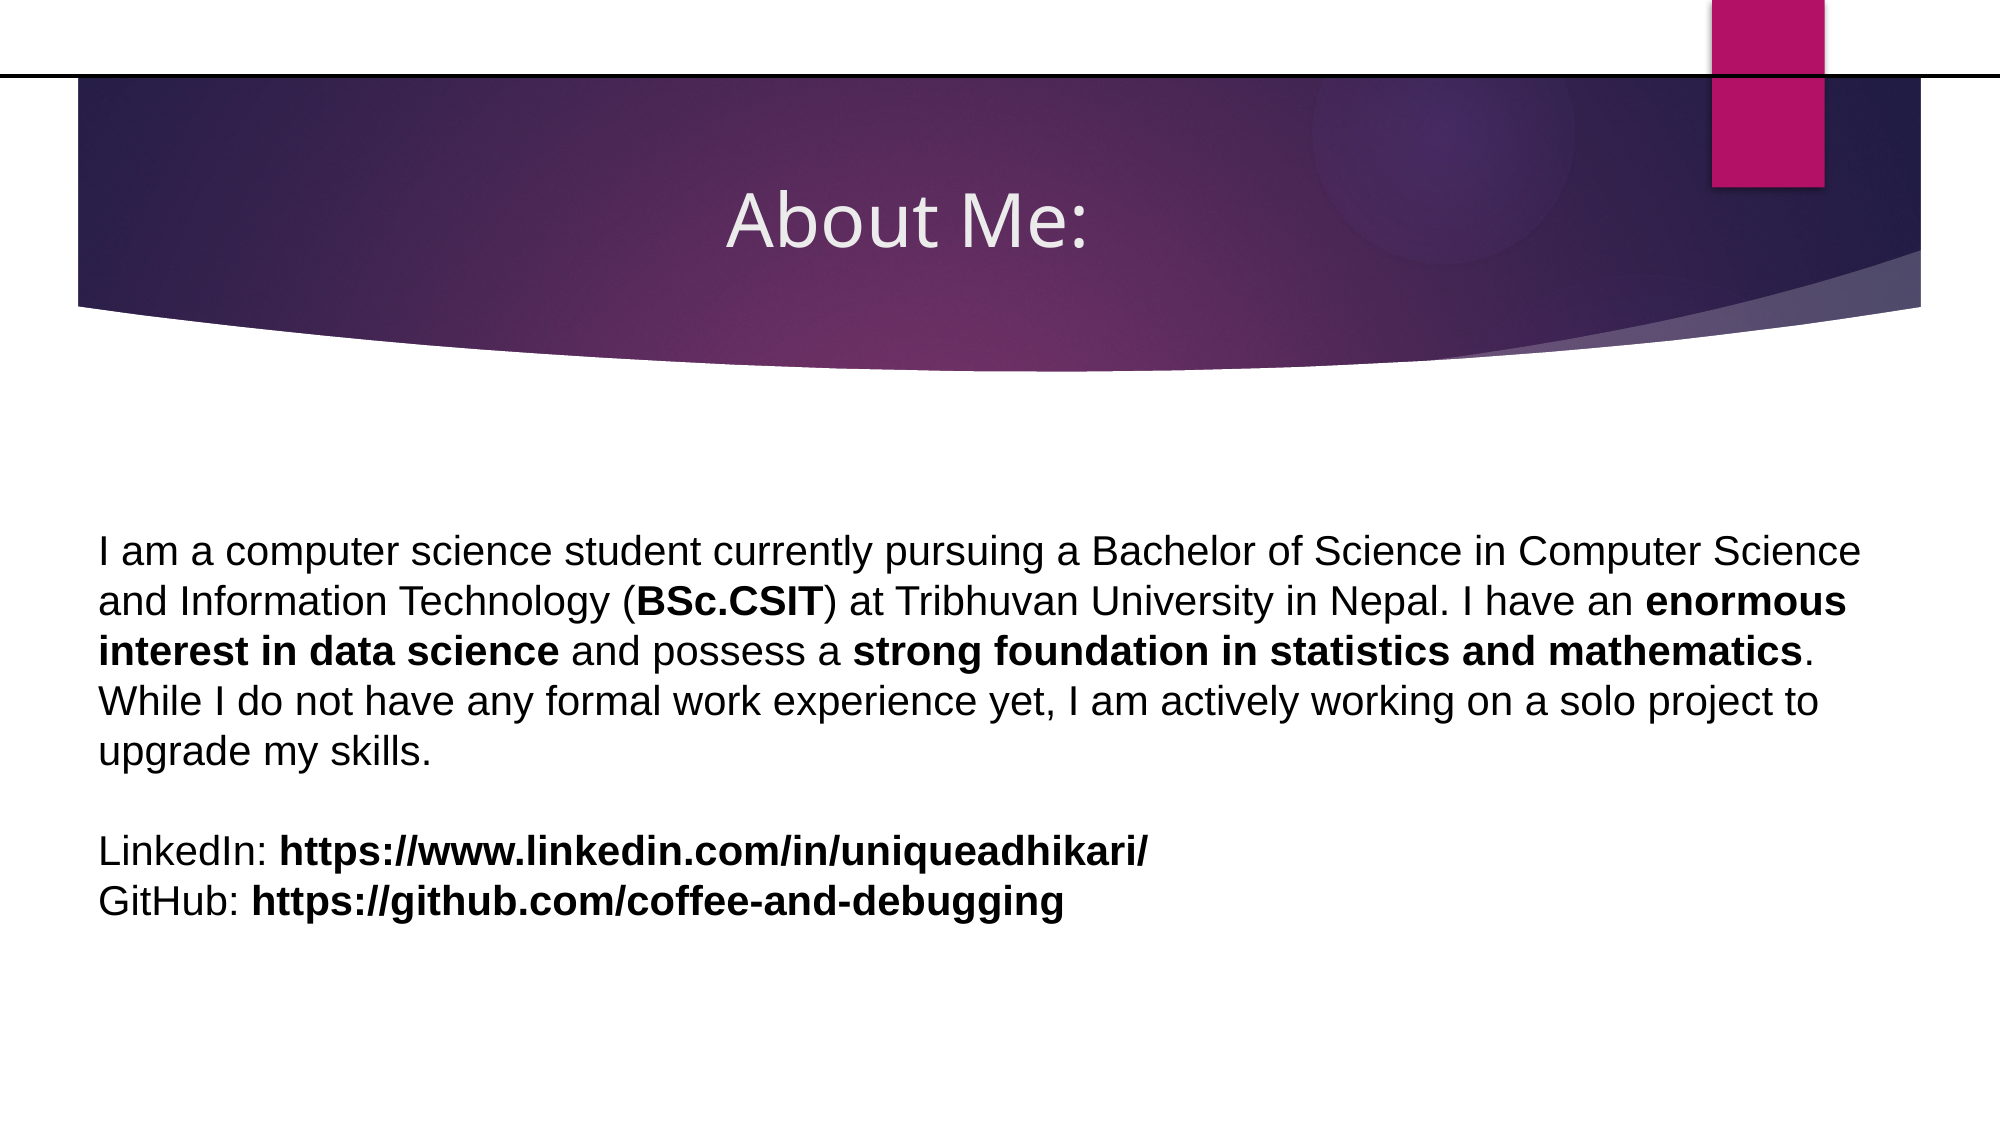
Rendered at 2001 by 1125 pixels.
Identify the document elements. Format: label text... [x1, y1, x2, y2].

text_box I am a computer science student currently pursuing a Bachelor of Science in Computer Science and Information Technology (BSc.CSIT) at Tribhuvan University in Nepal. I have an enormous interest in data science and possess a strong foundation in statistics and mathematics. While I do not have any formal work experience yet, I am actively working on a solo project to upgrade my skills. LinkedIn: https://www.linkedin.com/in/uniqueadhikari/ GitHub: https://github.com/coffee-and-debugging [83, 466, 1917, 932]
text_box [0, 74, 2000, 78]
title About Me: [189, 159, 1627, 276]
